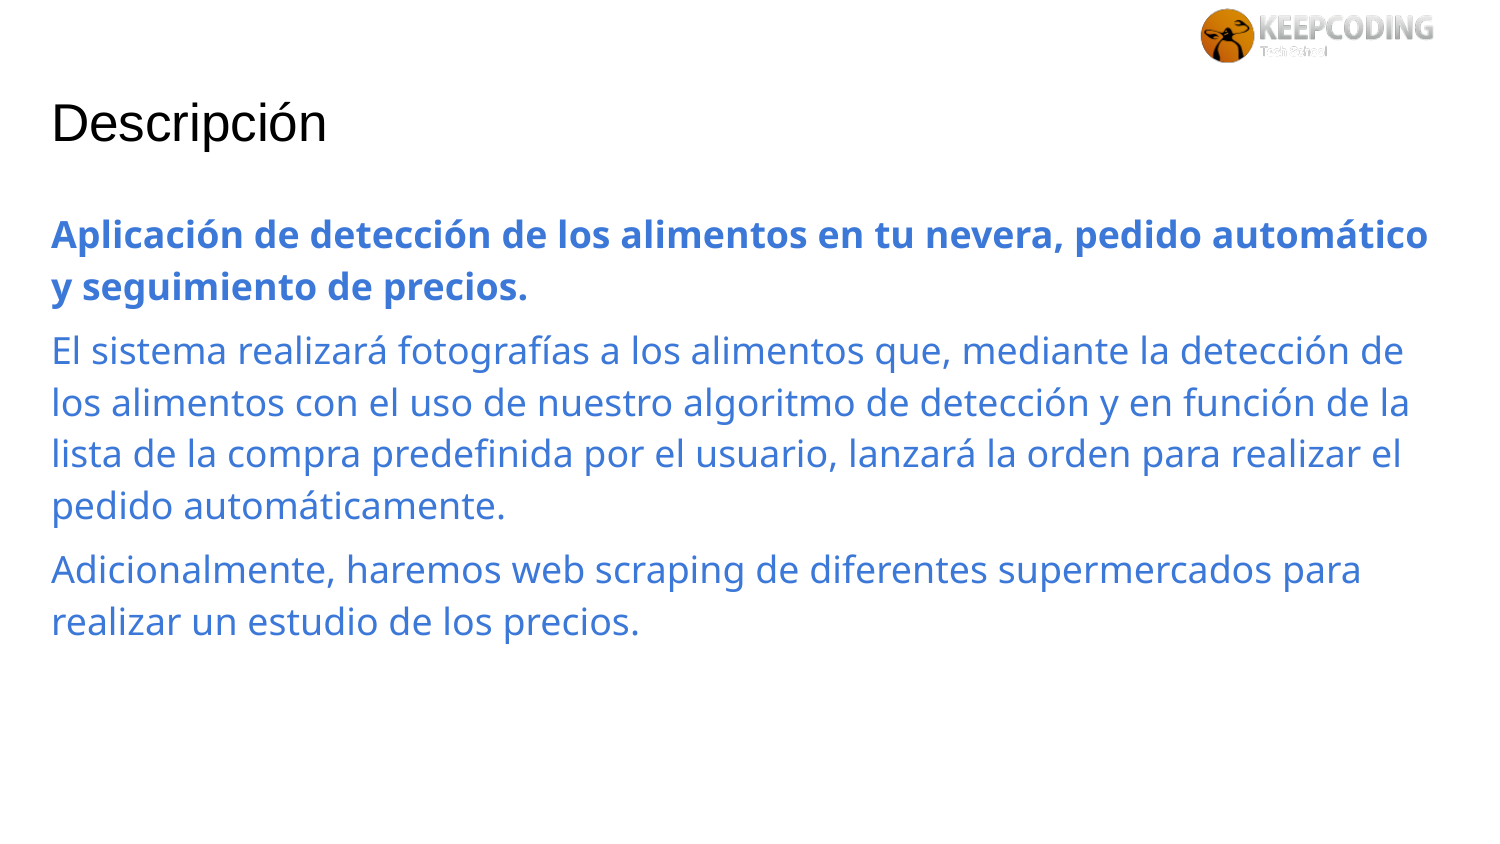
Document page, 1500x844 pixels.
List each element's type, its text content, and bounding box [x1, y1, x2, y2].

title Descripción [51, 72, 1449, 167]
list Aplicación de detección de los alimentos en tu nevera, pedido automático y seguimiento de precios. El sistema realizará fotografías a los alimentos que, mediante la detección de los alimentos con el uso de nuestro algoritmo de detección y en función de la lista de la compra predefinida por el usuario, lanzará la orden para realizar el pedido automáticamente. Adicionalmente, haremos web scraping de diferentes supermercados para realizar un estudio de los precios. [51, 189, 1449, 750]
picture [1134, 0, 1500, 74]
